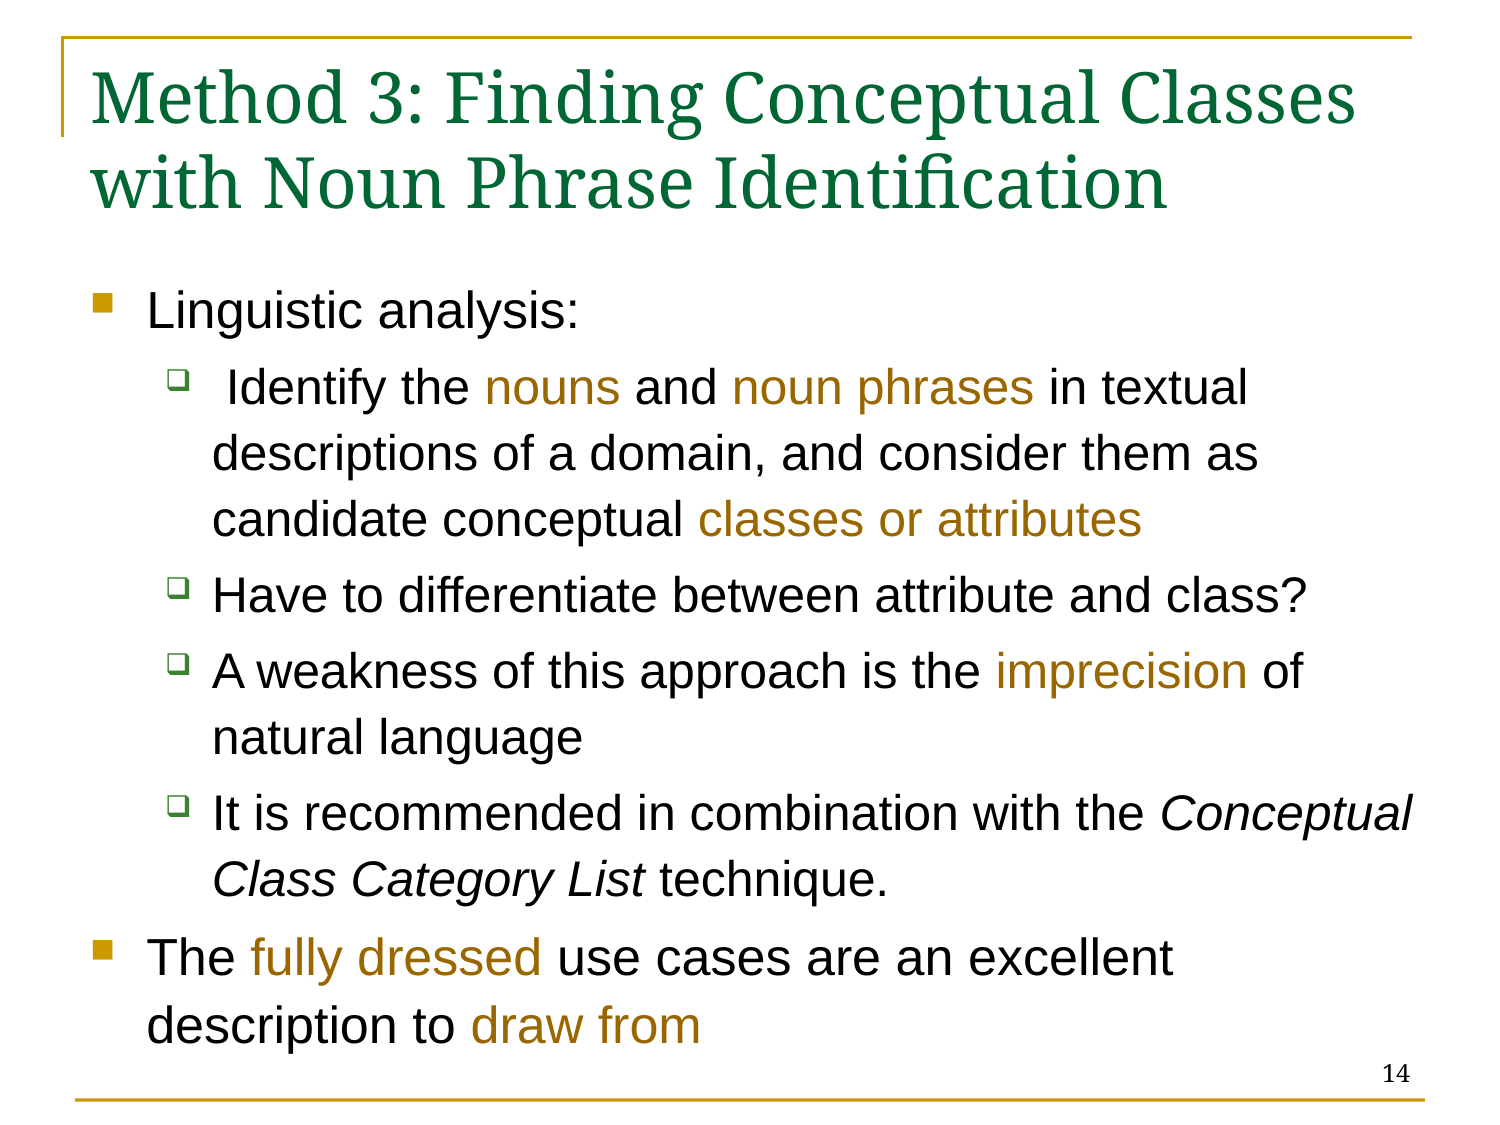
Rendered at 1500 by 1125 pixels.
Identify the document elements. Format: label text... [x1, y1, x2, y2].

list Linguistic analysis: Identify the nouns and noun phrases in textual descriptions of a domain, and consider them as candidate conceptual classes or attributes Have to differentiate between attribute and class? A weakness of this approach is the imprecision of natural language It is recommended in combination with the Conceptual Class Category List technique. The fully dressed use cases are an excellent description to draw from [75, 262, 1438, 1063]
slide_number 14 [1074, 1063, 1426, 1100]
title Method 3: Finding Conceptual Classes with Noun Phrase Identification [75, 45, 1425, 233]
